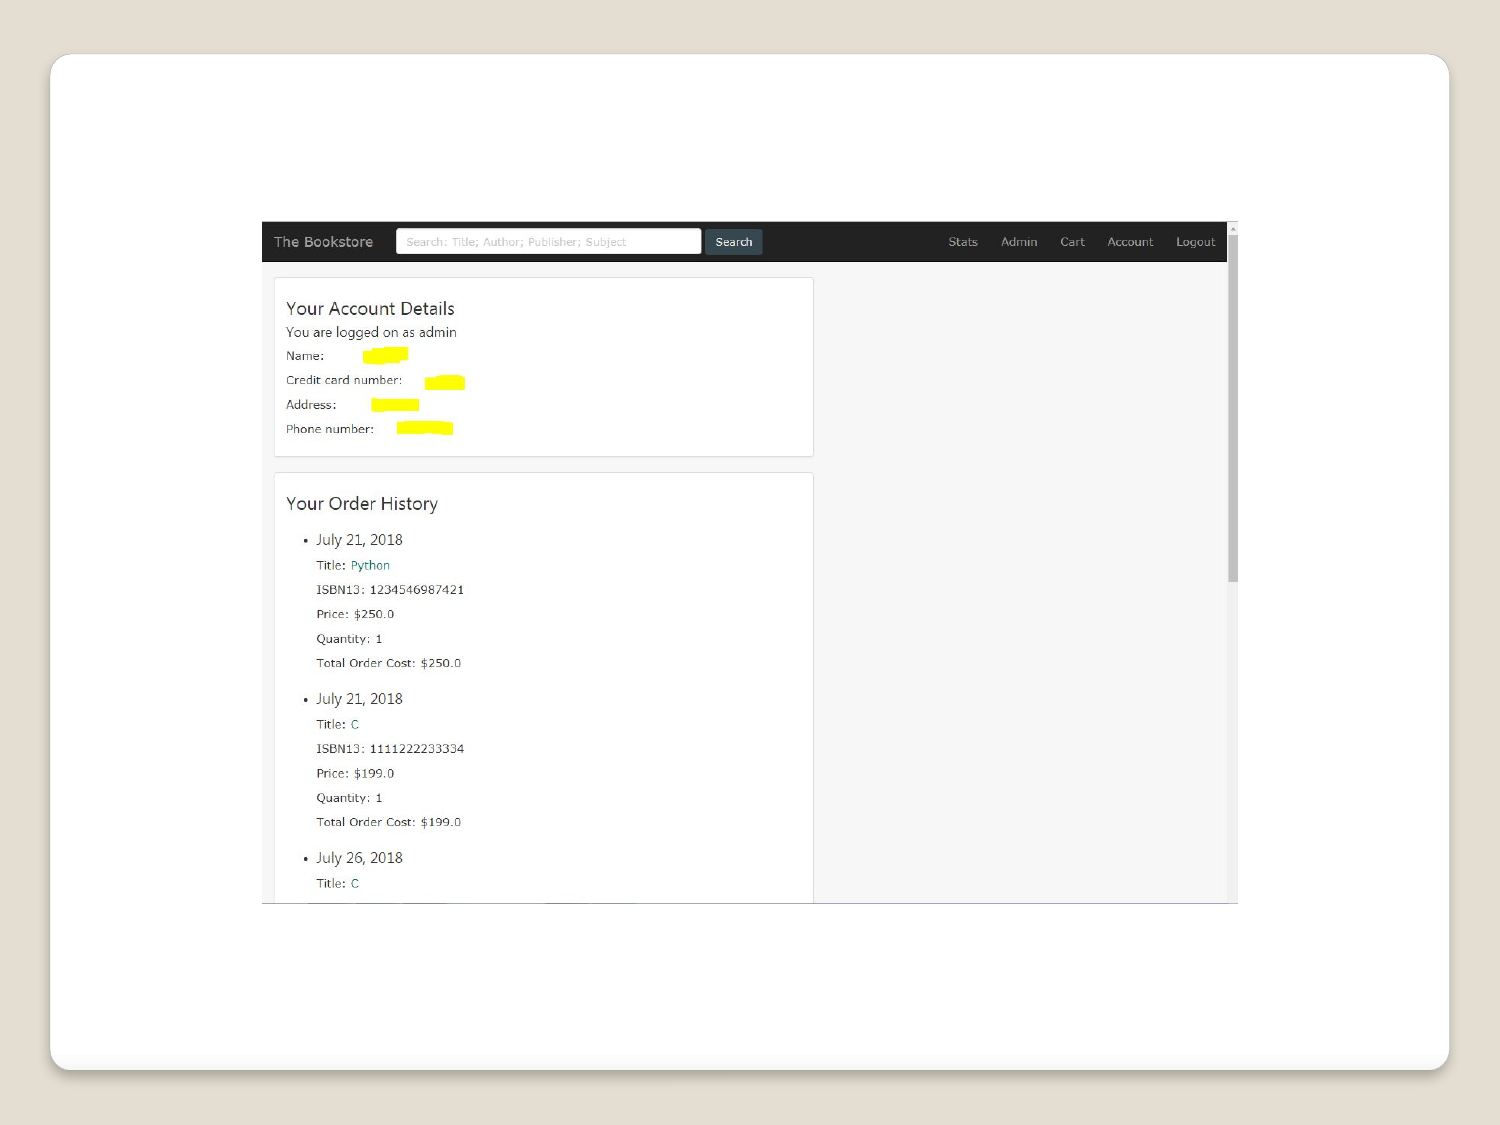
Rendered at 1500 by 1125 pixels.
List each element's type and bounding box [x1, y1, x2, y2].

picture [262, 221, 1238, 904]
